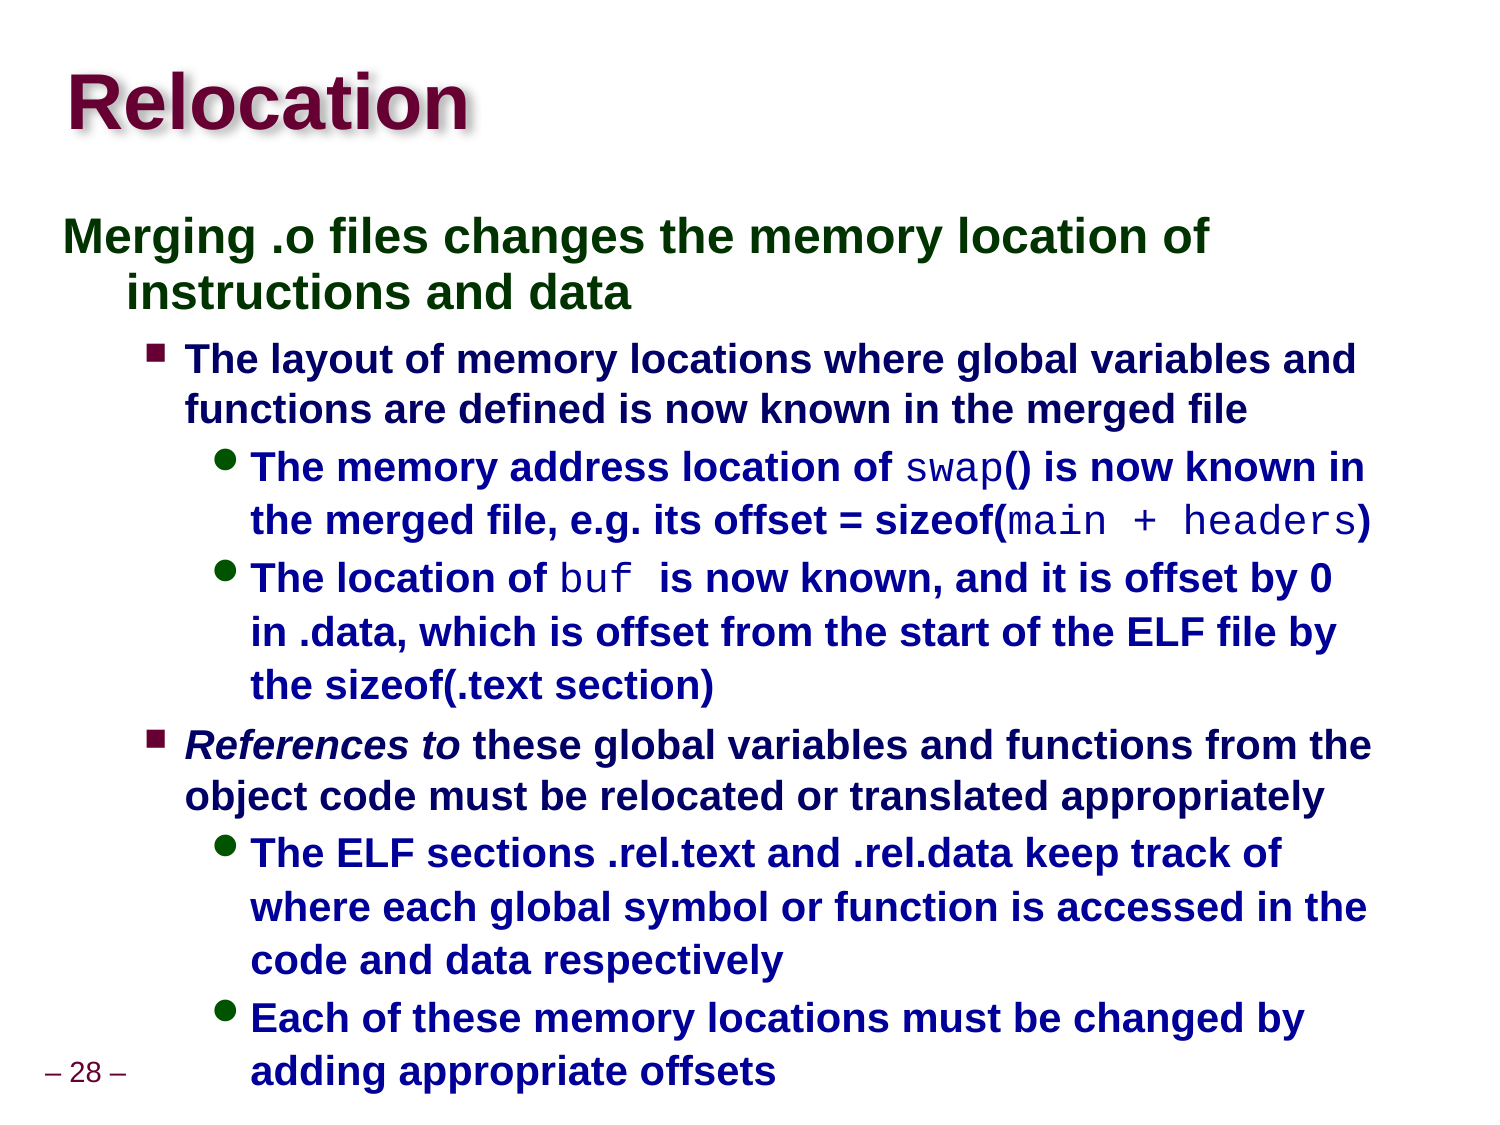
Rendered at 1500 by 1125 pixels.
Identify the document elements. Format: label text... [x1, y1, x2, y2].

list Merging .o files changes the memory location of instructions and data The layout of memory locations where global variables and functions are defined is now known in the merged file The memory address location of swap() is now known in the merged file, e.g. its offset = sizeof(main + headers) The location of buf is now known, and it is offset by 0 in .data, which is offset from the start of the ELF file by the sizeof(.text section) References to these global variables and functions from the object code must be relocated or translated appropriately The ELF sections .rel.text and .rel.data keep track of where each global symbol or function is accessed in the code and data respectively Each of these memory locations must be changed by adding appropriate offsets [47, 199, 1411, 1058]
title Relocation [66, 40, 1497, 169]
